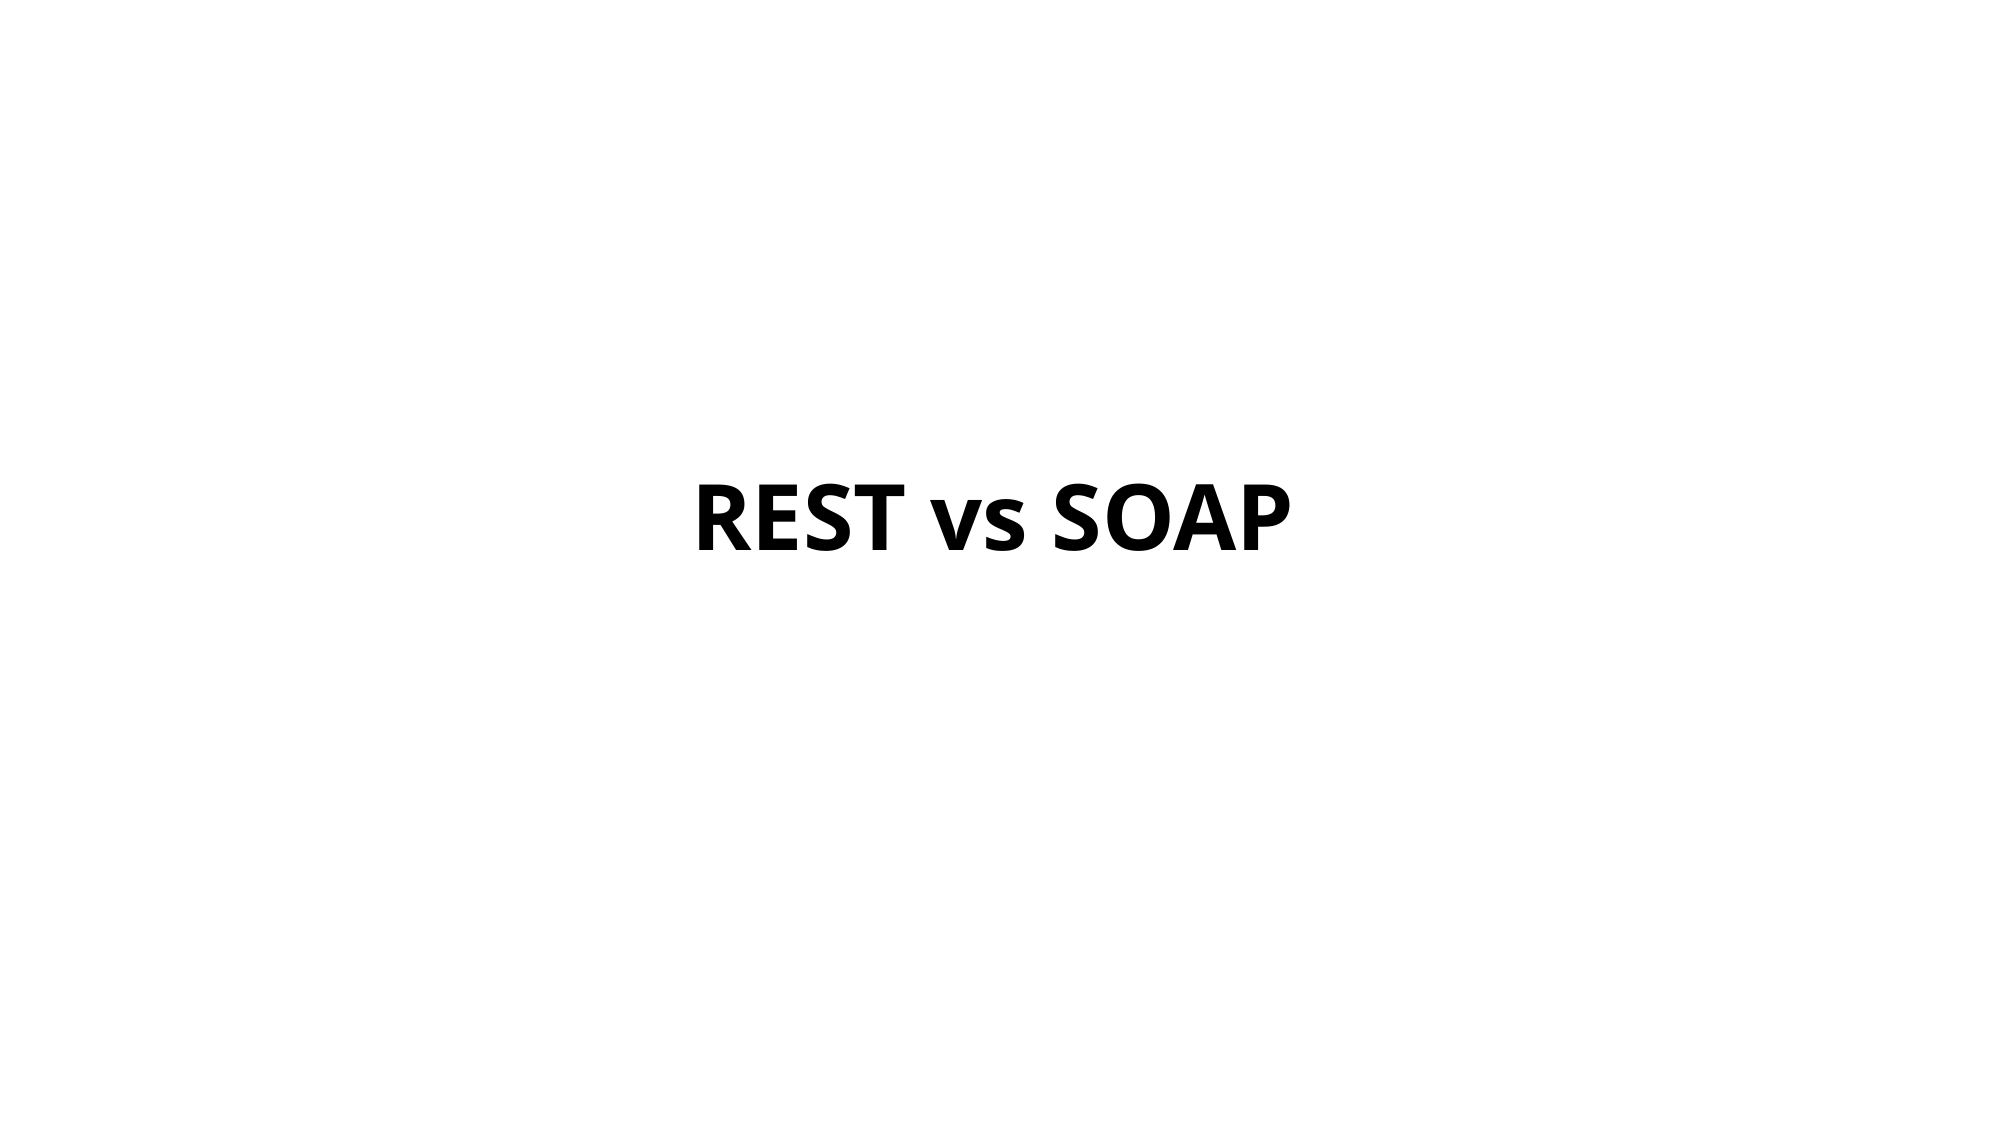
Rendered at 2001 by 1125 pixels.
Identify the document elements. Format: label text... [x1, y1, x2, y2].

text_box REST vs SOAP [242, 324, 1743, 717]
